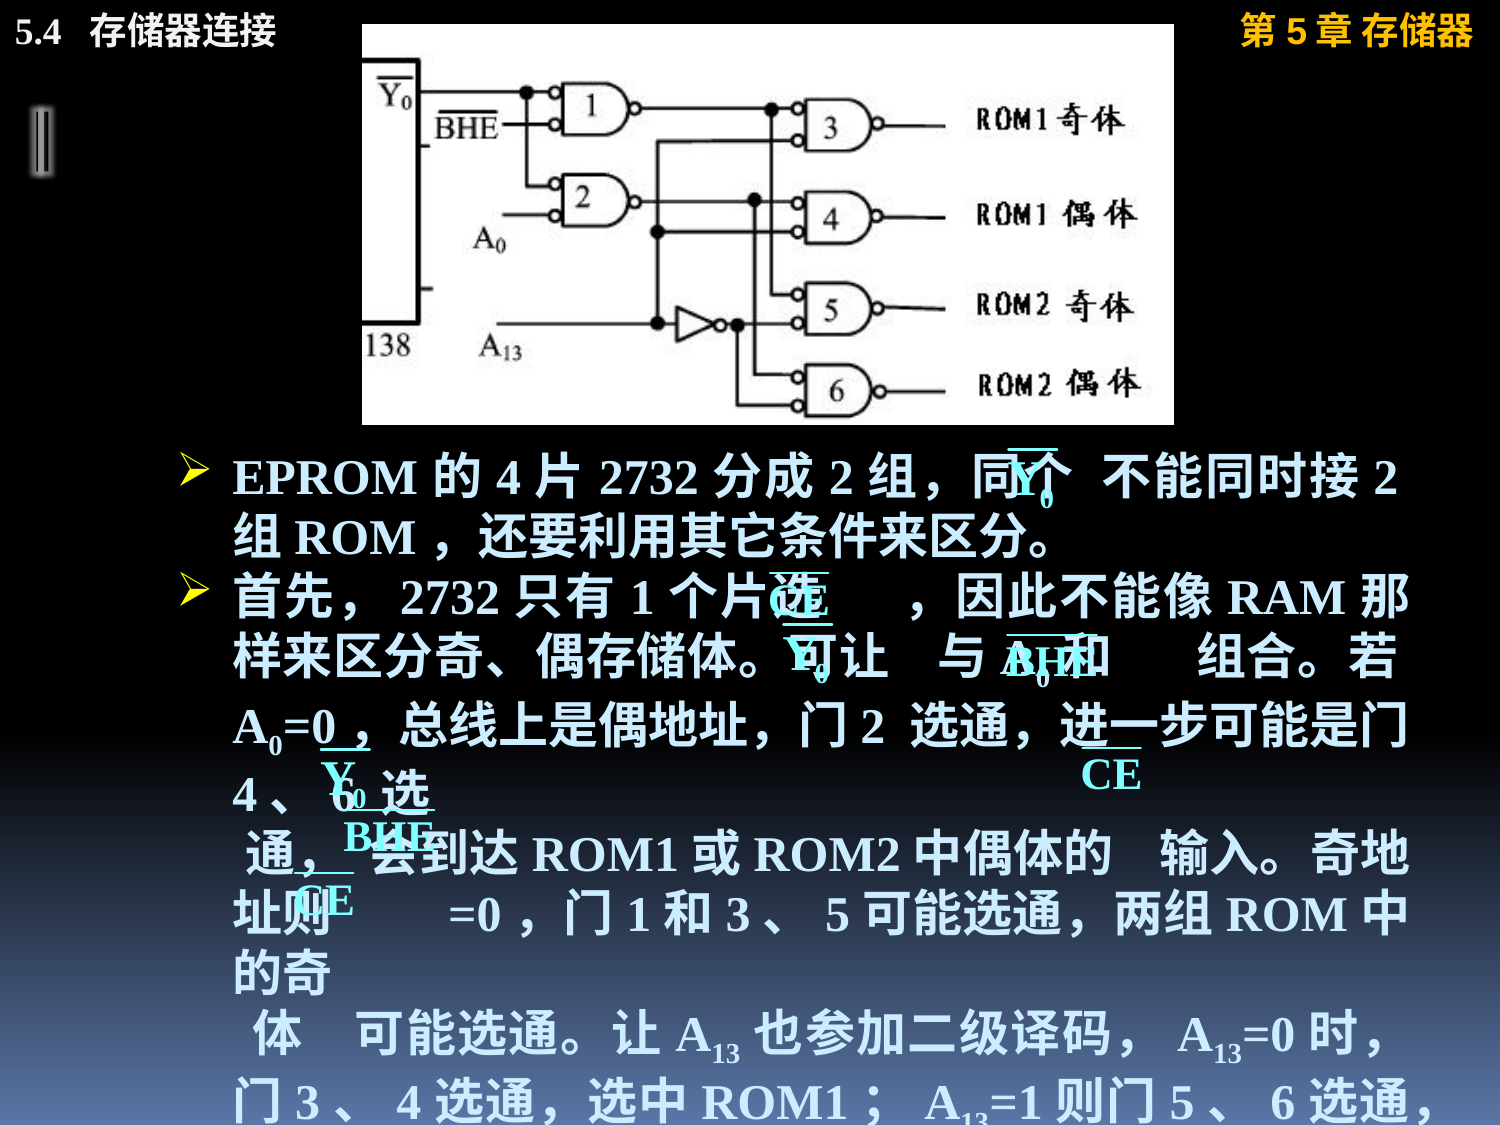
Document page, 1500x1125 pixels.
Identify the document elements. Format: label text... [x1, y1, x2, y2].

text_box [336, 799, 444, 859]
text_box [999, 437, 1068, 522]
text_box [761, 561, 838, 627]
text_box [1074, 736, 1151, 802]
list EPROM的4片2732分成2组，同个 不能同时接2组ROM，还要利用其它条件来区分。 首先，2732只有1个片选 ，因此不能像RAM那样来区分奇、偶存储体。可让 与A0和 组合。若A0=0，总线上是偶地址，门2 选通，进一步可能是门4、6 选 通， 会到达ROM1或ROM2中偶体的 输入。奇地址则 =0，门1和3、5可能选通，两组ROM中的奇 体 可能选通。让A13也参加二级译码，A13=0时，门3、4选通，选中ROM1；A13=1则门5、6选通，选中ROM2。组合两种情况可知，访问ROM时只会有１个门选通，因此选中唯一的１片2732。 [150, 437, 1425, 1125]
picture [362, 24, 1174, 426]
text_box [312, 737, 380, 822]
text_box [286, 861, 363, 927]
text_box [774, 635, 843, 697]
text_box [999, 624, 1107, 684]
